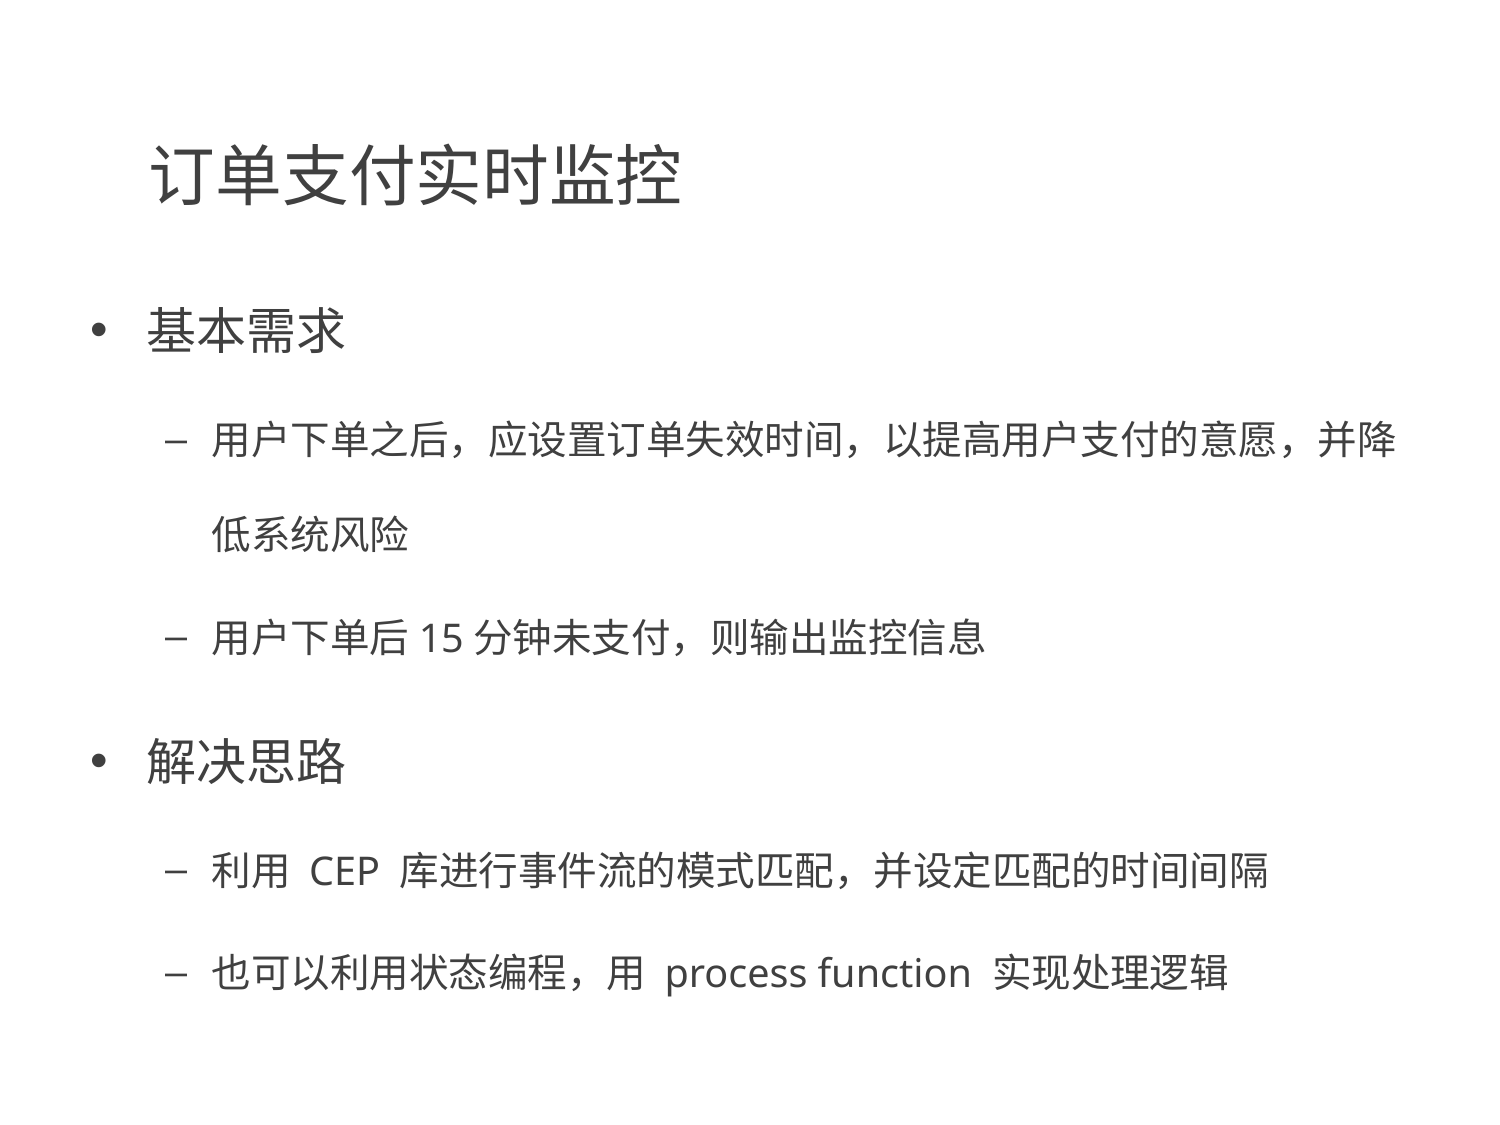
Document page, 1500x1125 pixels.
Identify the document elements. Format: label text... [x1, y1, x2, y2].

title 订单支付实时监控 [75, 79, 1425, 231]
list 基本需求 用户下单之后，应设置订单失效时间，以提高用户支付的意愿，并降低系统风险 用户下单后15分钟未支付，则输出监控信息 解决思路 利用 CEP 库进行事件流的模式匹配，并设定匹配的时间间隔 也可以利用状态编程，用 process function 实现处理逻辑 [75, 231, 1425, 1024]
